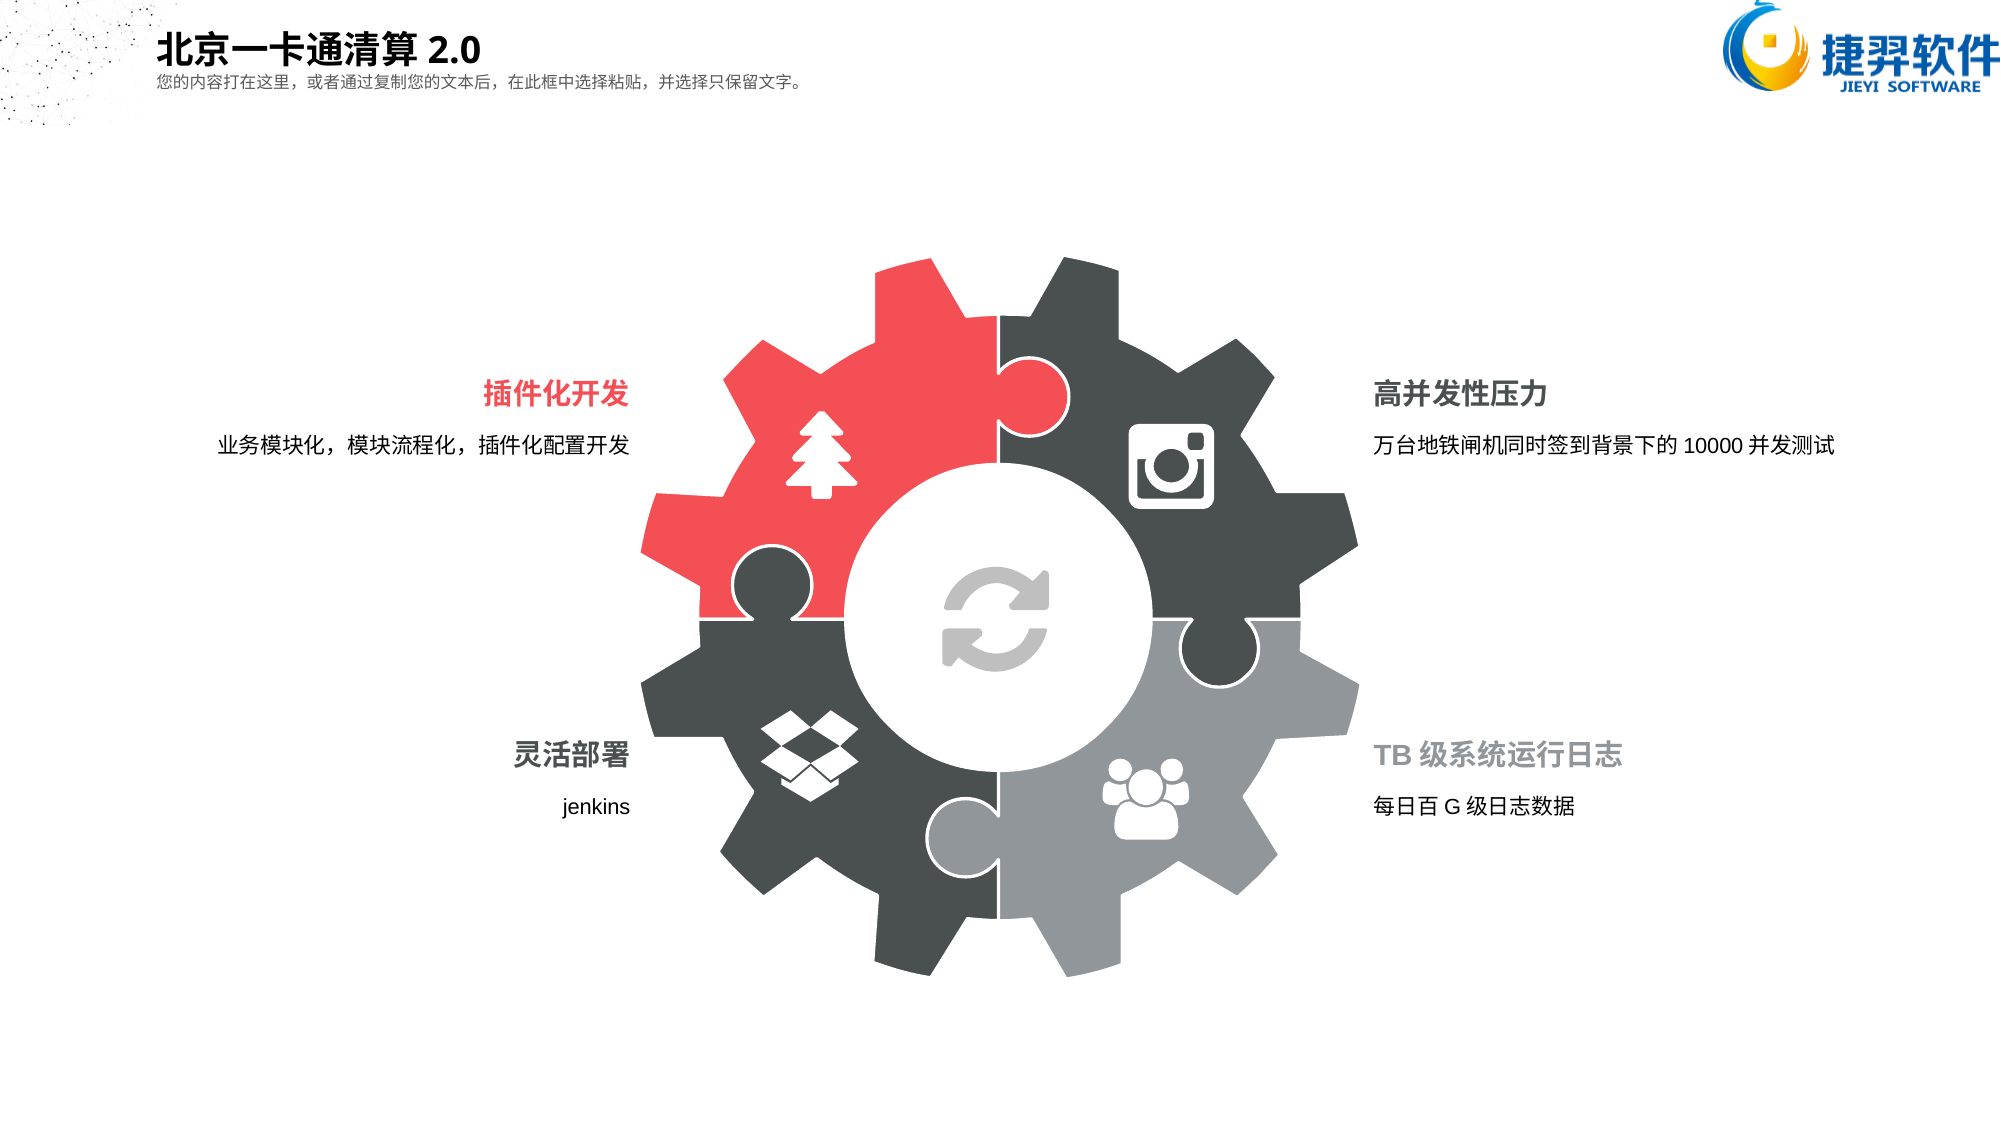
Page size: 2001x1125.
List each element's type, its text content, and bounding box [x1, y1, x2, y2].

picture [0, 0, 186, 139]
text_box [132, 727, 654, 871]
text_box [638, 255, 1362, 979]
picture [1723, 0, 2000, 93]
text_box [1349, 366, 1871, 510]
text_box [1349, 727, 1871, 871]
text_box 北京一卡通清算2.0 [186, 4, 676, 54]
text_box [132, 366, 654, 510]
text_box 您的内容打在这里，或者通过复制您的文本后，在此框中选择粘贴，并选择只保留文字。 [186, 54, 1081, 100]
